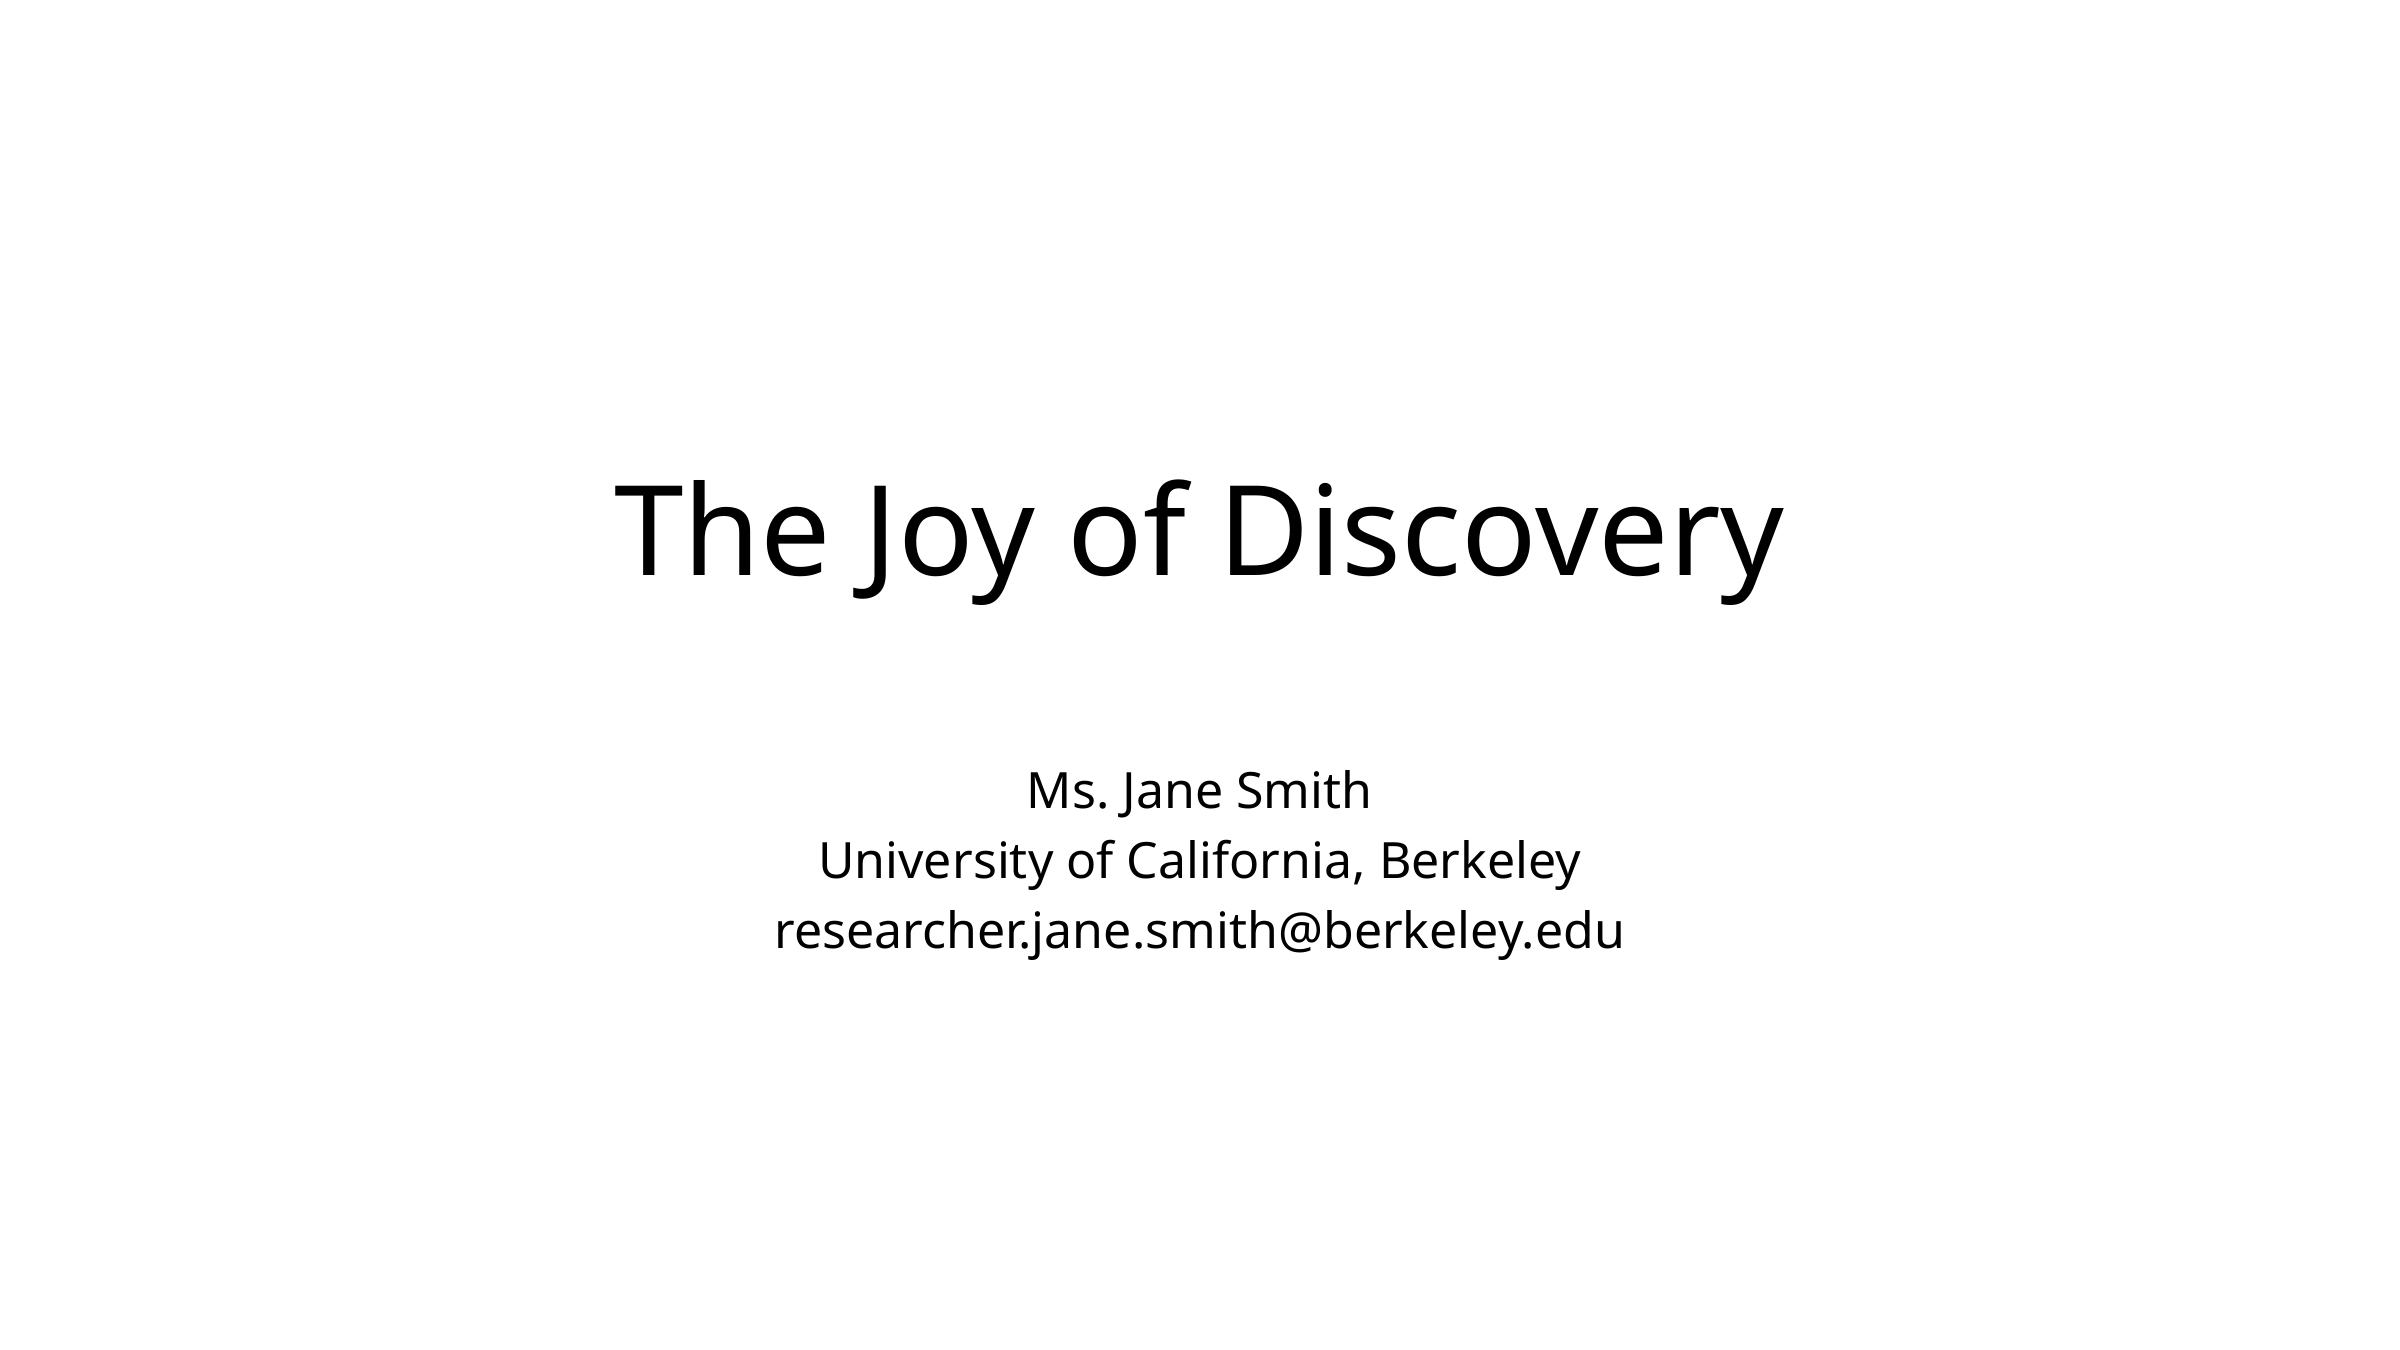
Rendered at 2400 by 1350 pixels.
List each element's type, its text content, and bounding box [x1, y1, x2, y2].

title The Joy of Discovery [450, 329, 1950, 721]
subtitle Ms. Jane Smith University of California, Berkeley researcher.jane.smith@berkeley.edu [450, 750, 1950, 1023]
